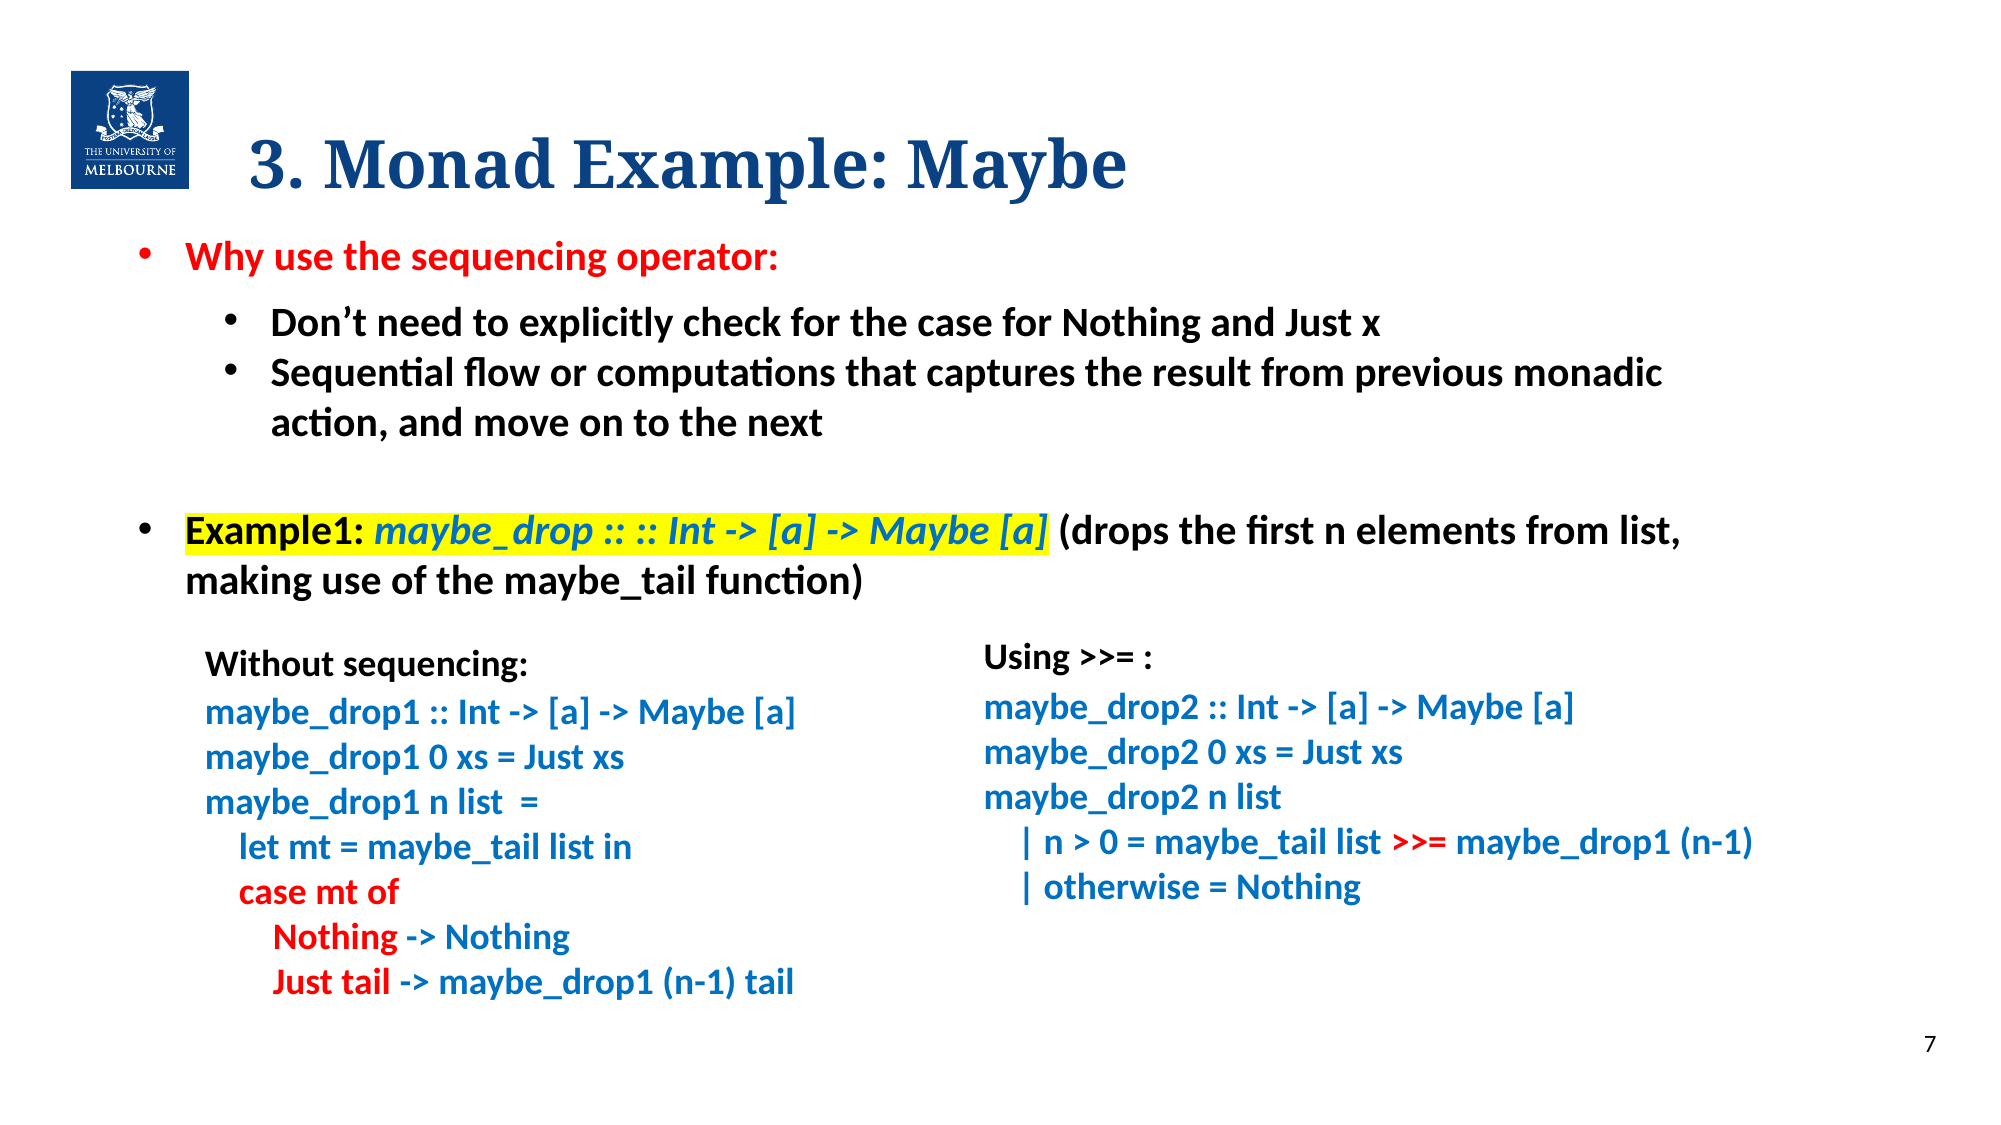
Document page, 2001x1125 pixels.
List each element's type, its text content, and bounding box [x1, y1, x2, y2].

text_box Using >>= : [893, 625, 1569, 685]
slide_number 7 [1797, 1012, 1937, 1073]
text_box maybe_drop2 :: Int -> [a] -> Maybe [a] maybe_drop2 0 xs = Just xs maybe_drop2 n list | n > 0 = maybe_tail list >>= maybe_drop1 (n-1) | otherwise = Nothing [893, 674, 1828, 915]
text_box Don’t need to explicitly check for the case for Nothing and Just x Sequential flow or computations that captures the result from previous monadic action, and move on to the next [133, 286, 1748, 452]
text_box maybe_drop1 :: Int -> [a] -> Maybe [a] maybe_drop1 0 xs = Just xs maybe_drop1 n list = let mt = maybe_tail list in case mt of Nothing -> Nothing Just tail -> maybe_drop1 (n-1) tail [115, 679, 924, 1009]
text_box Without sequencing: [115, 631, 791, 692]
title 3. Monad Example: Maybe [234, 64, 1924, 211]
text_box Example1: maybe_drop :: :: Int -> [a] -> Maybe [a] (drops the first n elements from list, making use of the maybe_tail function) [48, 495, 1798, 611]
text_box Why use the sequencing operator: [48, 221, 1798, 287]
